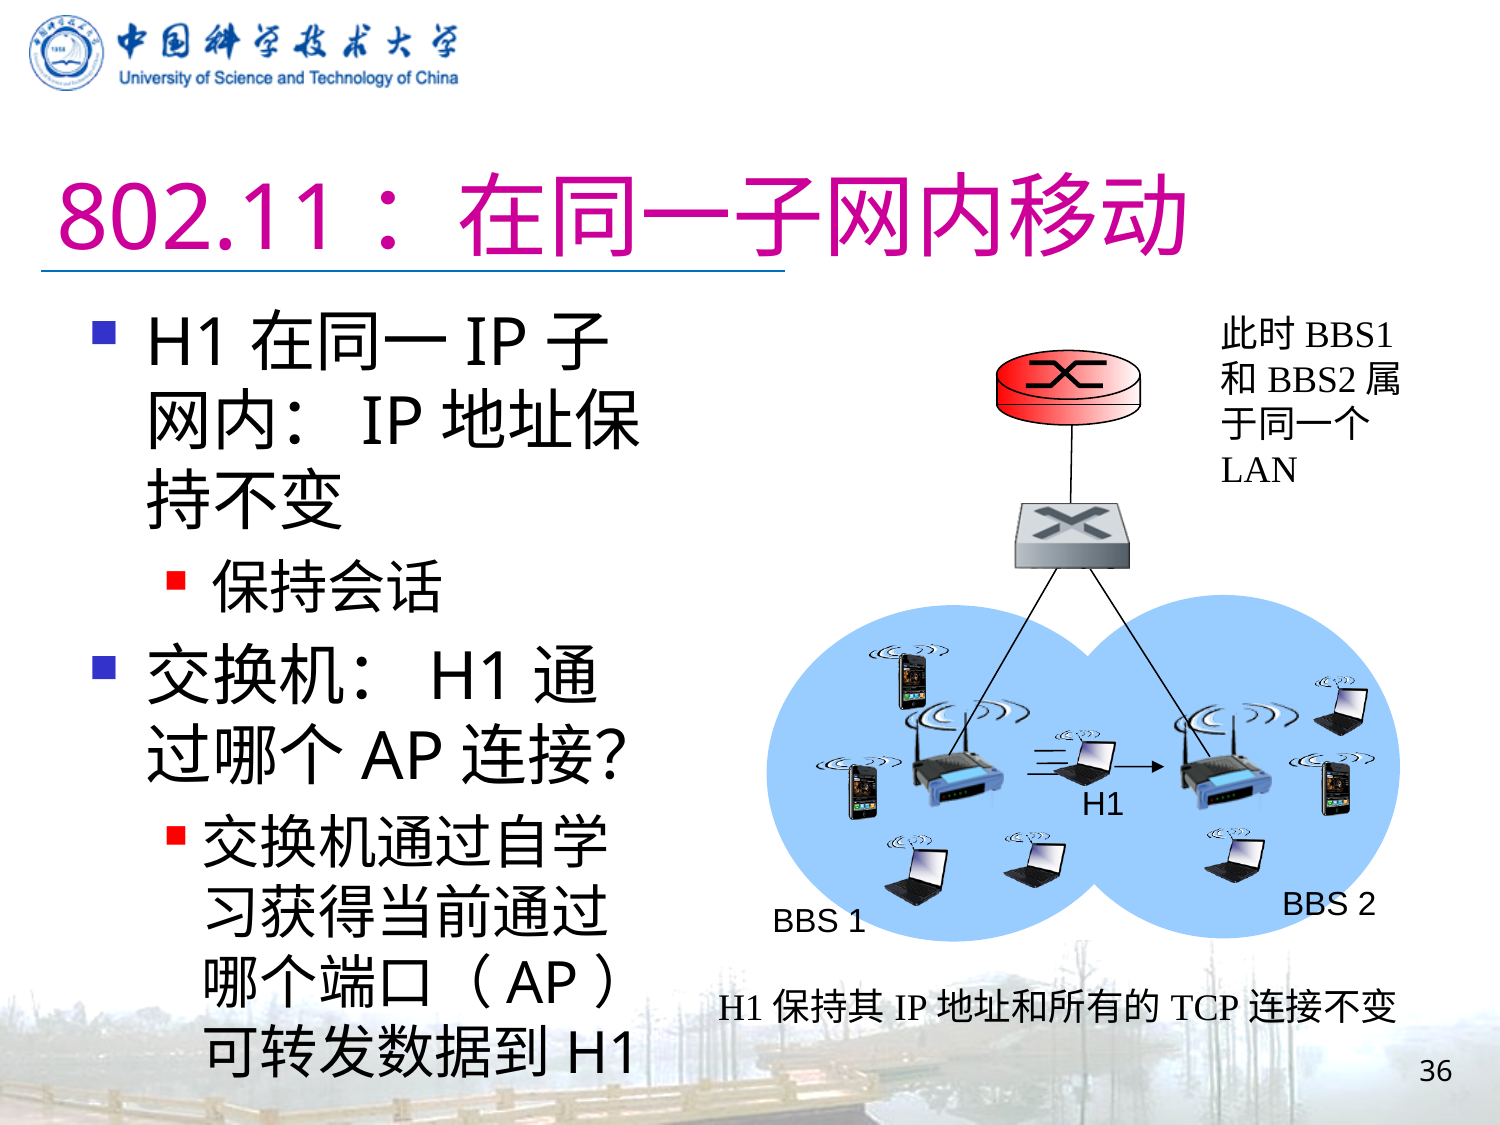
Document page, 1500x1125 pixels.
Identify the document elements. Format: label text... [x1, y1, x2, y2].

text_box [1120, 760, 1165, 773]
text_box H1保持其IP地址和所有的TCP连接不变 [703, 975, 1454, 1036]
slide_number 36 [1154, 1023, 1468, 1100]
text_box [867, 643, 949, 710]
text_box 此时BBS1和BBS2属于同一个LAN [1206, 302, 1426, 498]
text_box [766, 605, 1141, 942]
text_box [1053, 728, 1116, 786]
text_box [1088, 594, 1400, 939]
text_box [1299, 751, 1375, 817]
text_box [904, 698, 1031, 808]
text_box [1003, 829, 1066, 888]
text_box 没有基站，节点之间 通过中继节点转发 数据包。MANET、 VANET（车联网） [0, 940, 1500, 1125]
picture [1014, 502, 1131, 569]
title 802.11：在同一子网内移动 [40, 34, 1468, 276]
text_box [1204, 826, 1265, 883]
text_box H1 [1067, 775, 1140, 830]
picture [29, 15, 461, 91]
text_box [814, 754, 902, 820]
text_box BBS 2 [1267, 875, 1392, 930]
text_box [996, 350, 1142, 426]
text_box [1312, 674, 1369, 736]
text_box BBS 1 [757, 891, 882, 947]
text_box H1在同一IP子网内：IP地址保持不变 保持会话 交换机：H1通过哪个AP连接？ 交换机通过自学习获得当前通过哪个端口（AP）可转发数据到H1 [74, 290, 672, 1054]
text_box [1173, 701, 1299, 811]
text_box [884, 833, 949, 906]
